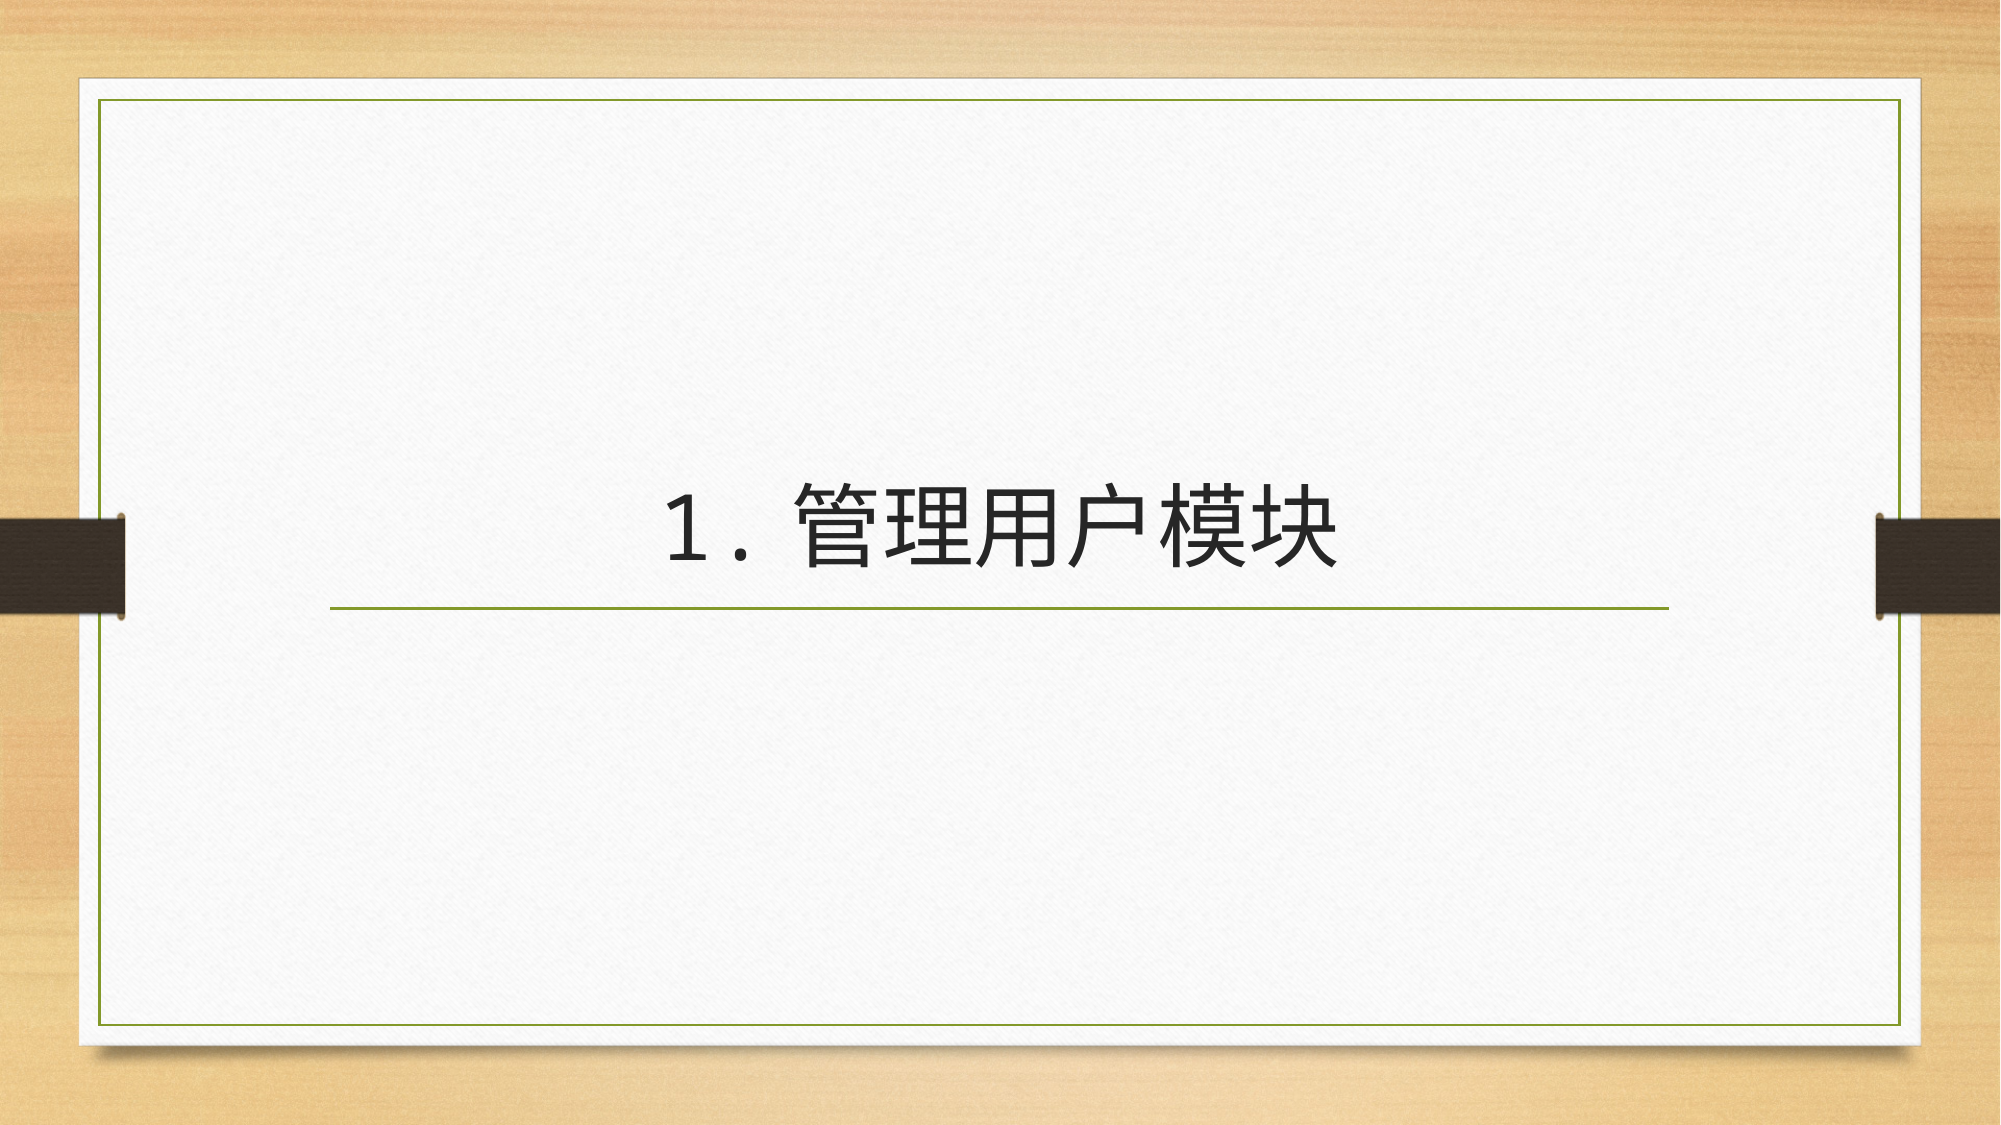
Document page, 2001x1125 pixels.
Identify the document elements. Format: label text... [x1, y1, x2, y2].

picture [0, 0, 2001, 1125]
title 1.管理用户模块 [330, 287, 1669, 587]
